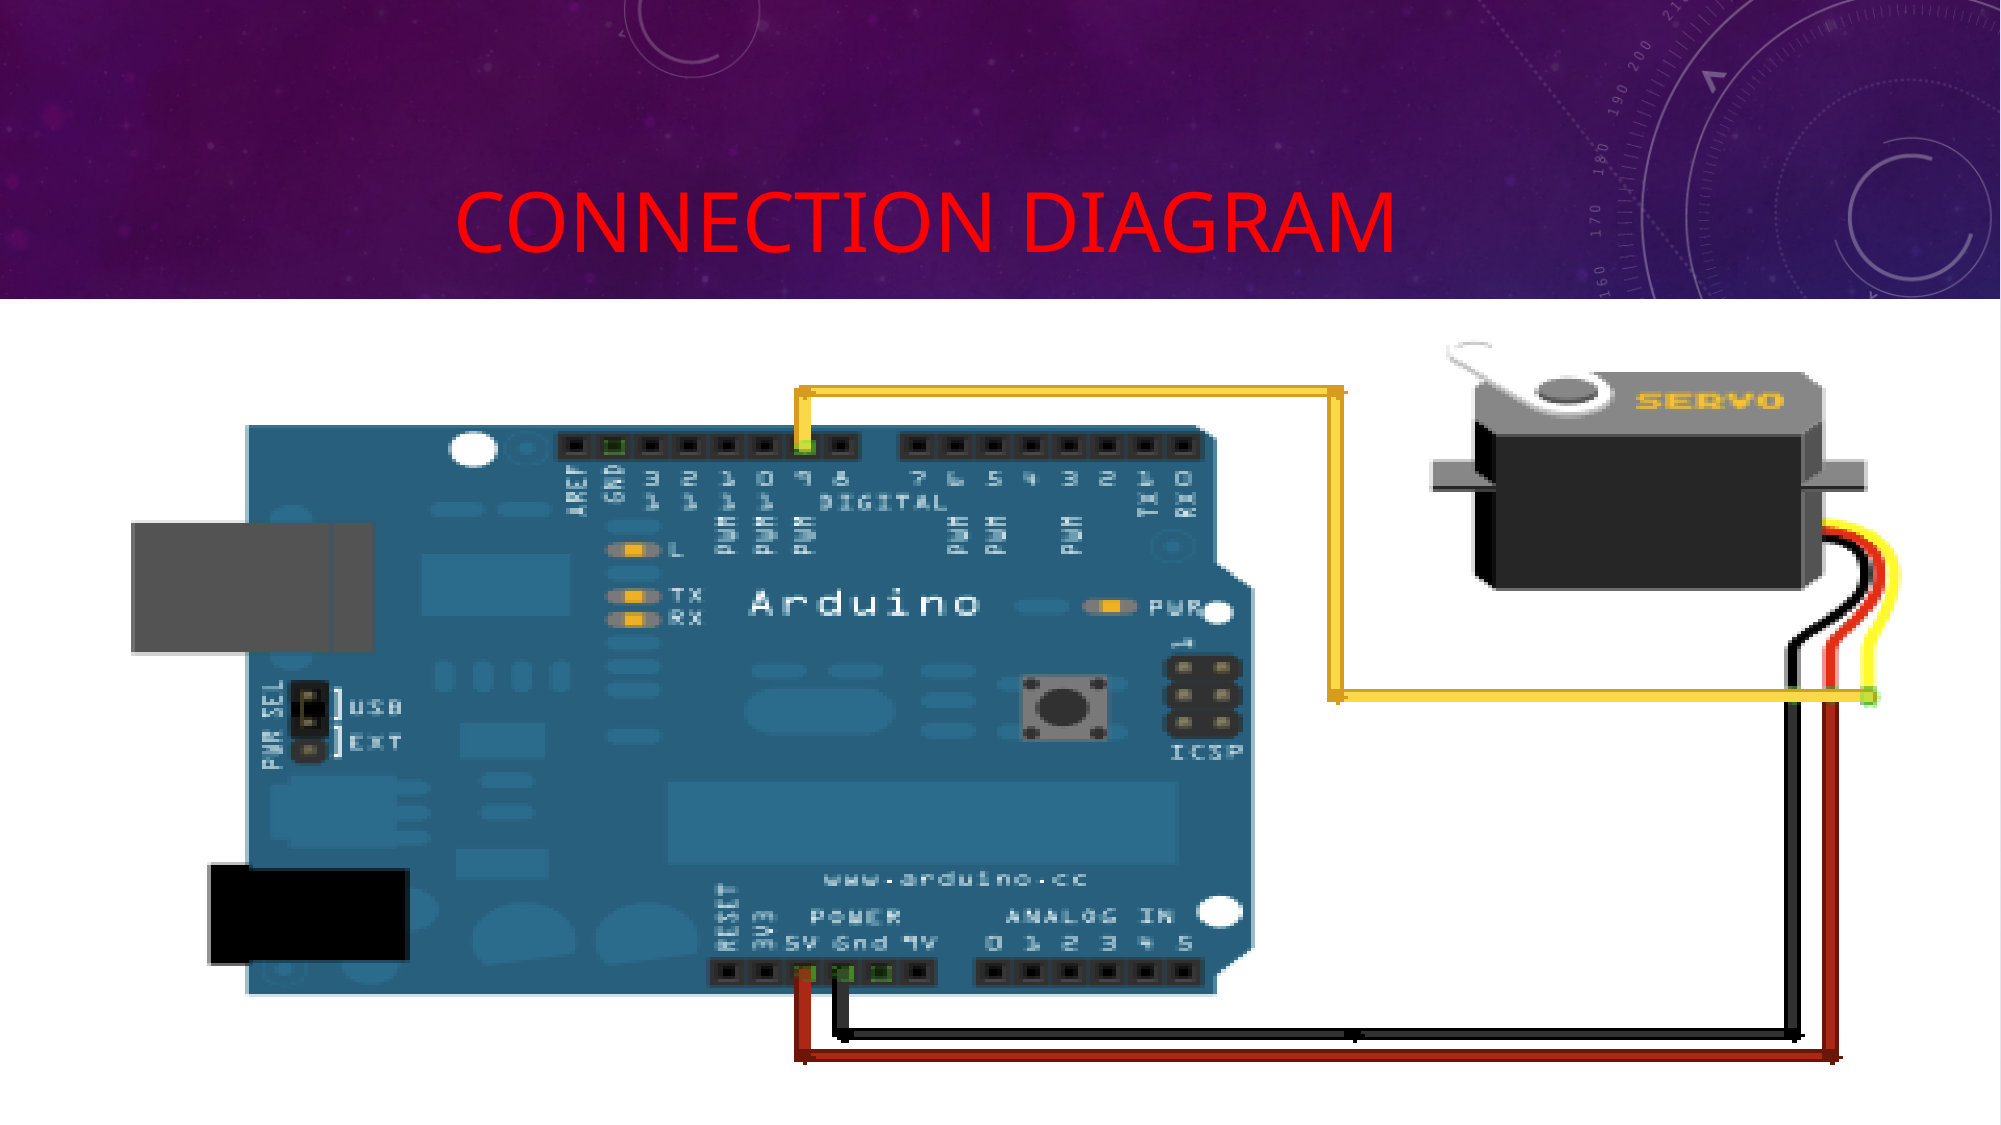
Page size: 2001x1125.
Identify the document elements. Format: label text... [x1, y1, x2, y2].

title Connection diagram [112, 99, 1775, 299]
picture [0, 0, 2001, 1125]
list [0, 299, 2000, 1125]
